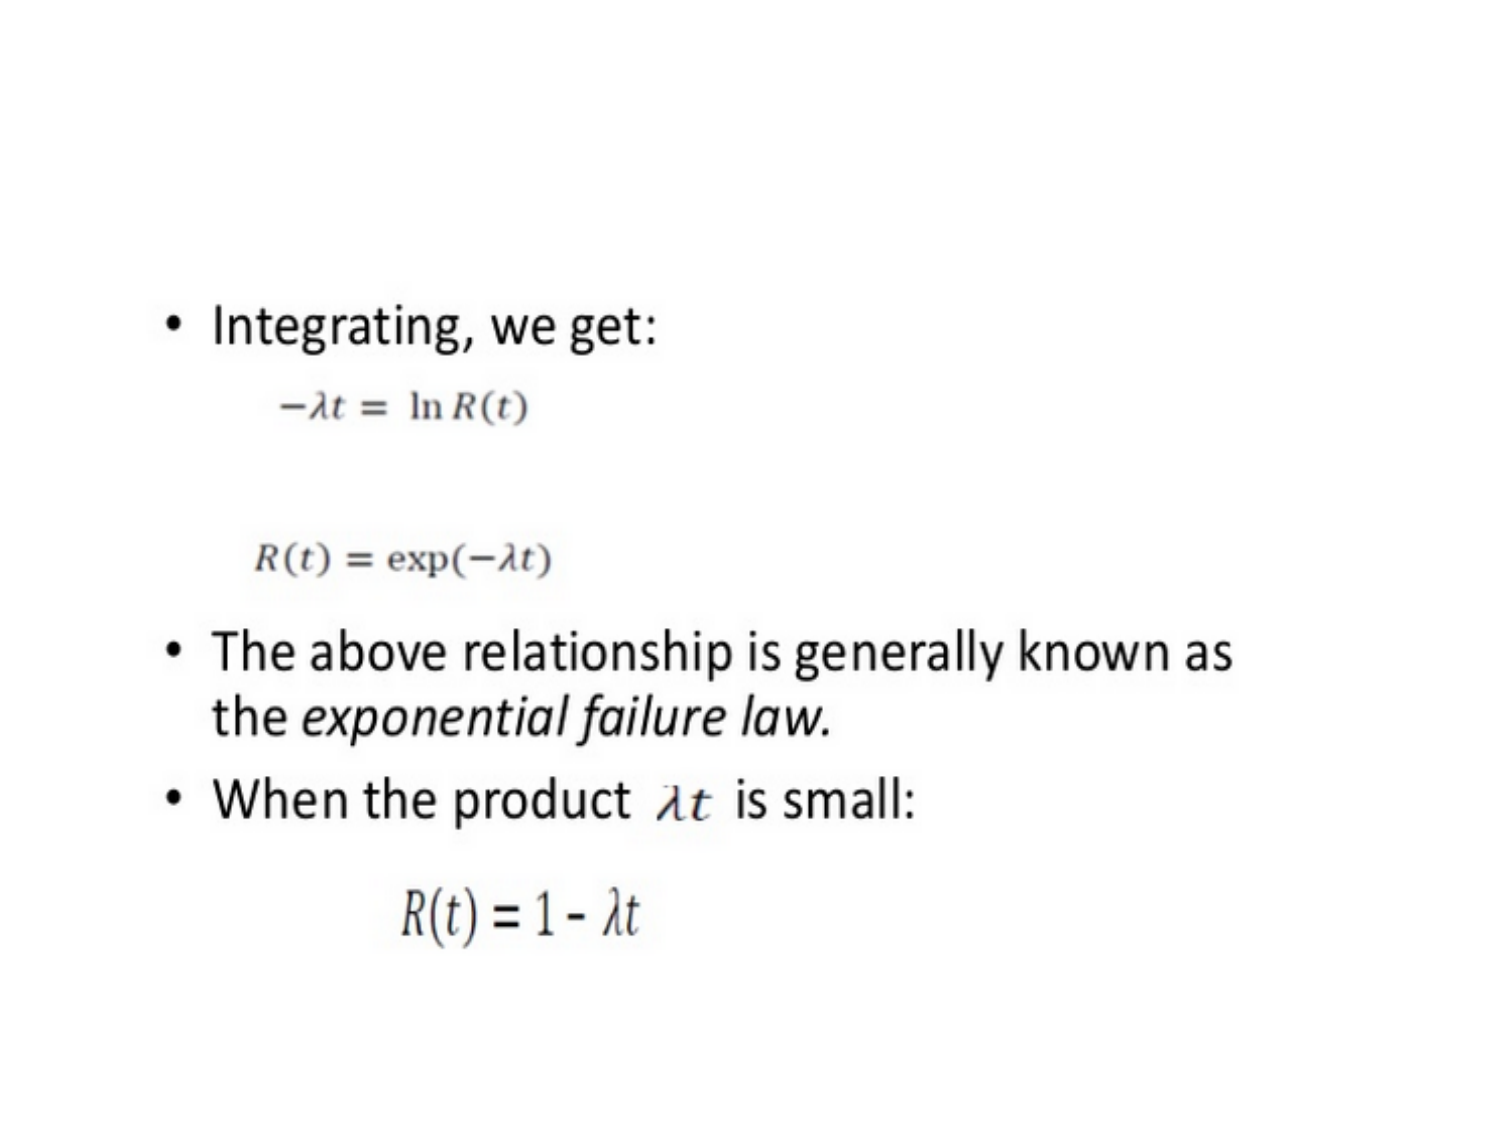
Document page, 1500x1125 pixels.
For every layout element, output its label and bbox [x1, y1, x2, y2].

picture [124, 274, 1289, 1031]
